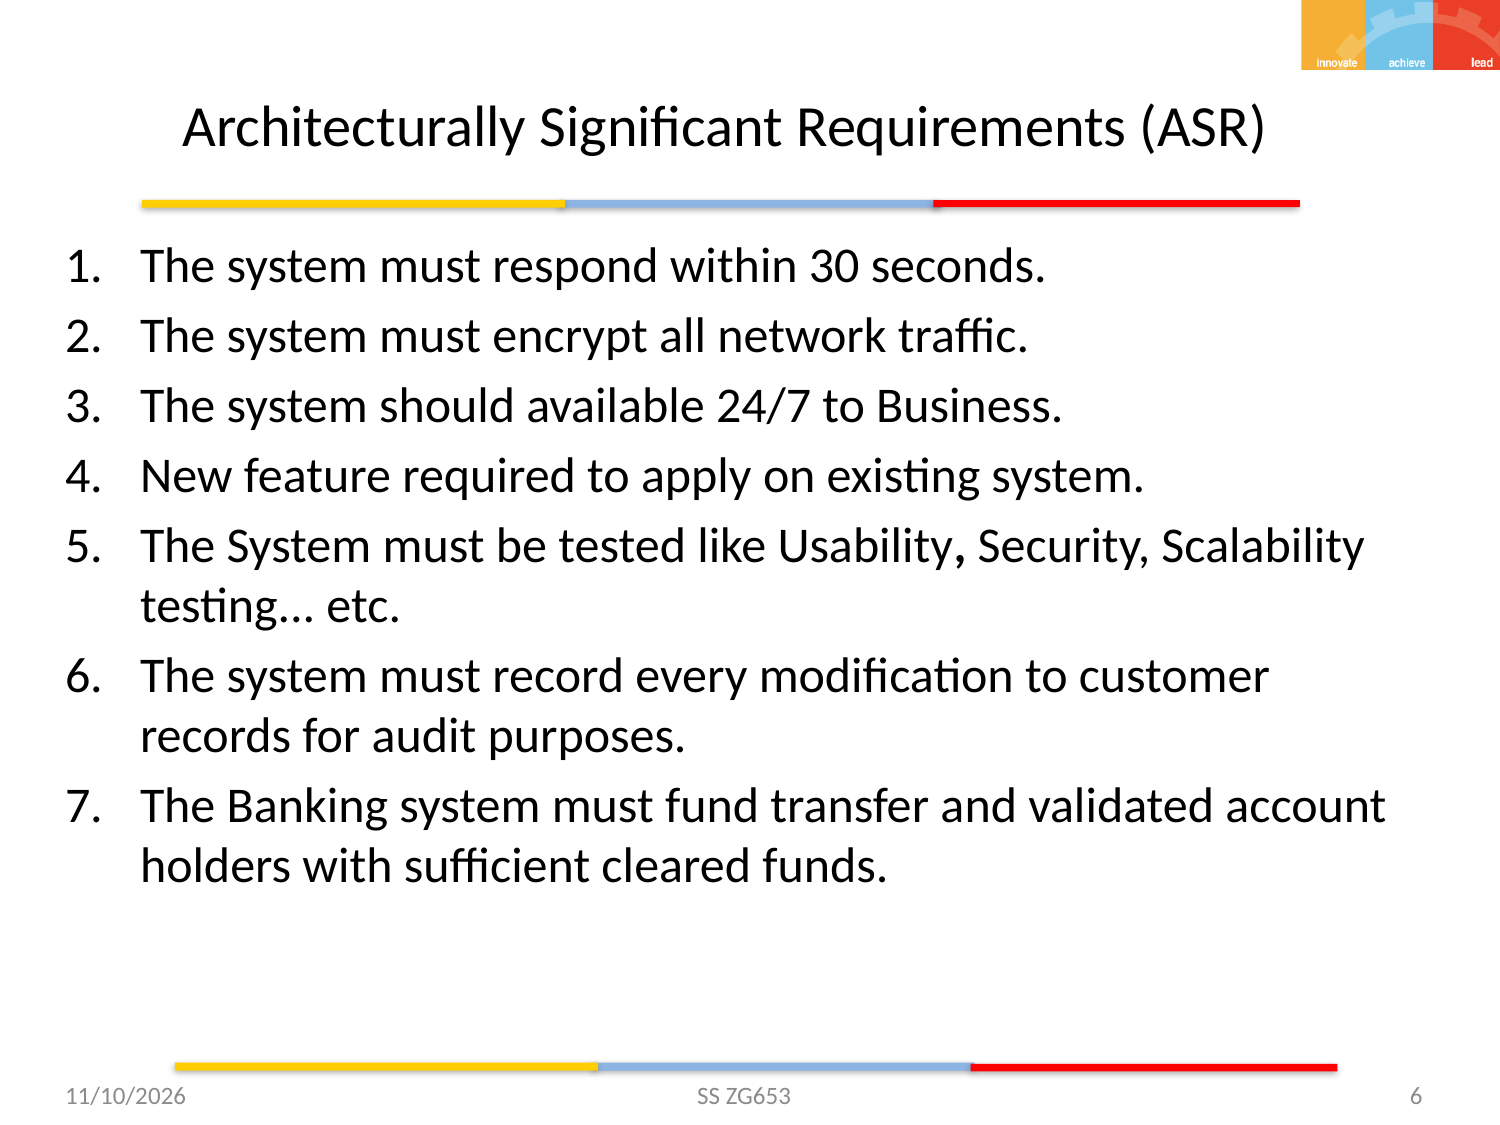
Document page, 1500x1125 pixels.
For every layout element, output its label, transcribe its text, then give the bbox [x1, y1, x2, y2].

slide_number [50, 1065, 400, 1125]
slide_number 6 [1087, 1065, 1438, 1125]
title Architecturally Significant Requirements (ASR) [49, 45, 1401, 201]
footer SS ZG653 [512, 1065, 988, 1125]
picture [1301, 0, 1500, 70]
list The system must respond within 30 seconds. The system must encrypt all network traffic. The system should available 24/7 to Business. New feature required to apply on existing system. The System must be tested like Usability, Security, Scalability testing... etc. The system must record every modification to customer records for audit purposes. The Banking system must fund transfer and validated account holders with sufficient cleared funds. [49, 224, 1426, 1051]
